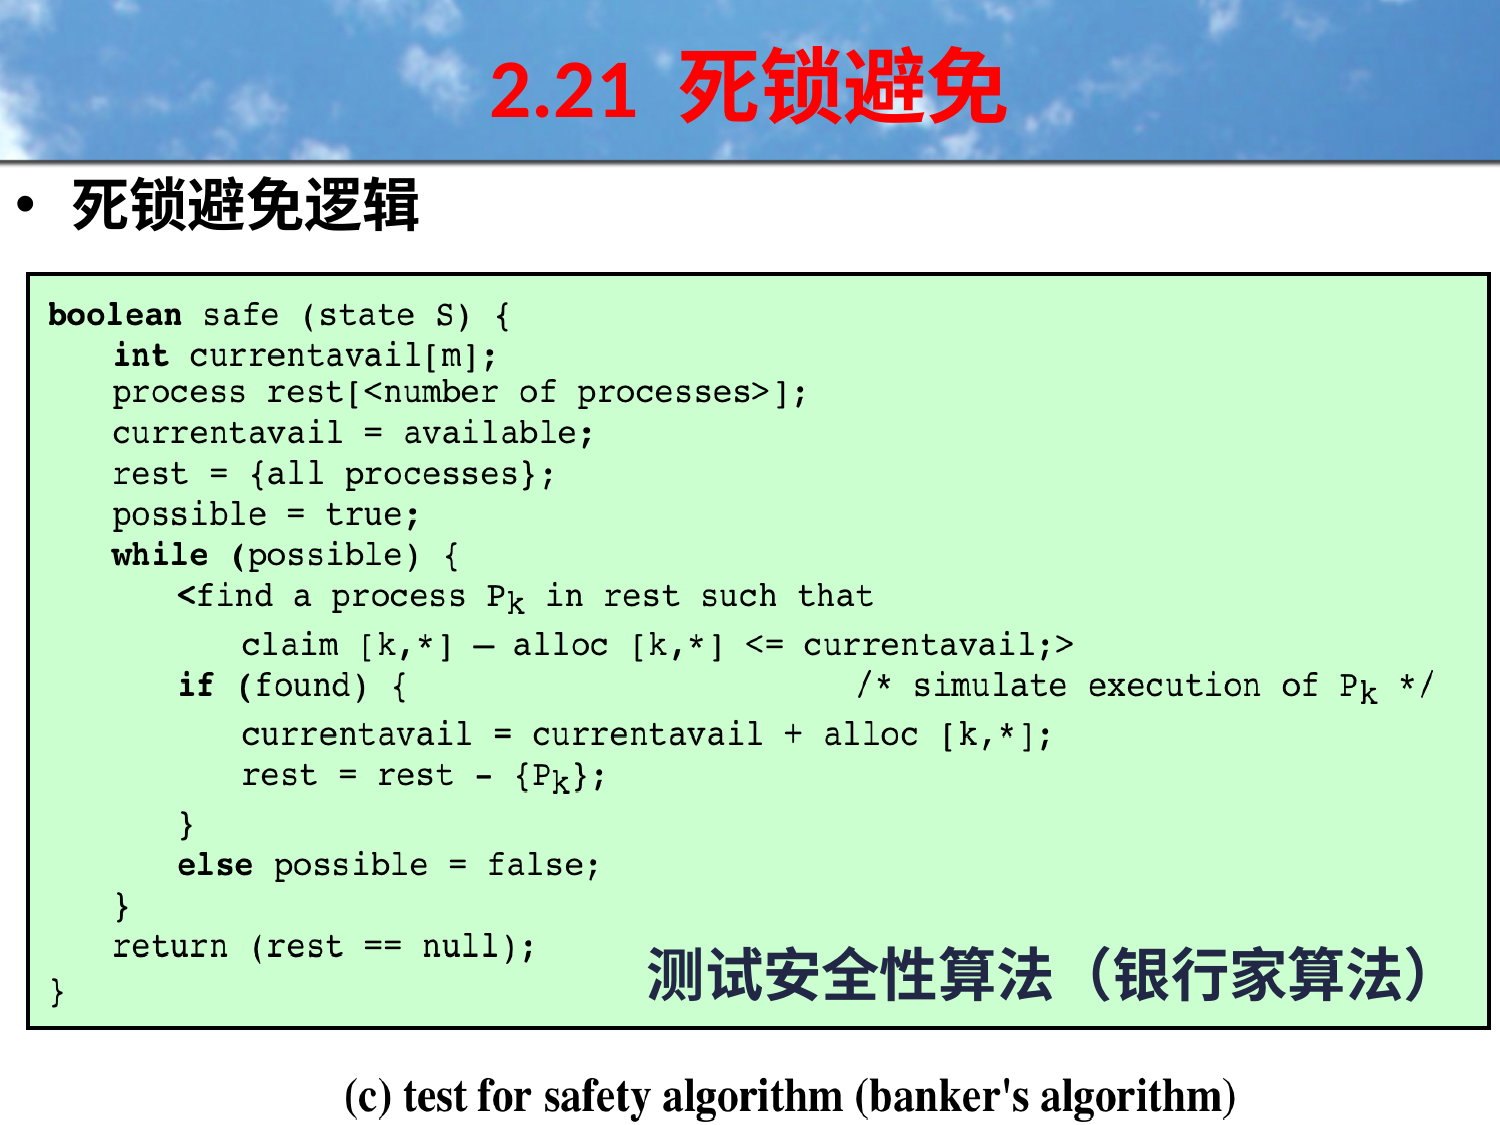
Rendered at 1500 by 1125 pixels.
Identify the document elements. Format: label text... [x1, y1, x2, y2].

list 死锁避免逻辑 [0, 160, 1350, 242]
picture [0, 0, 1500, 1125]
title 2.21 死锁避免 [75, 7, 1425, 161]
